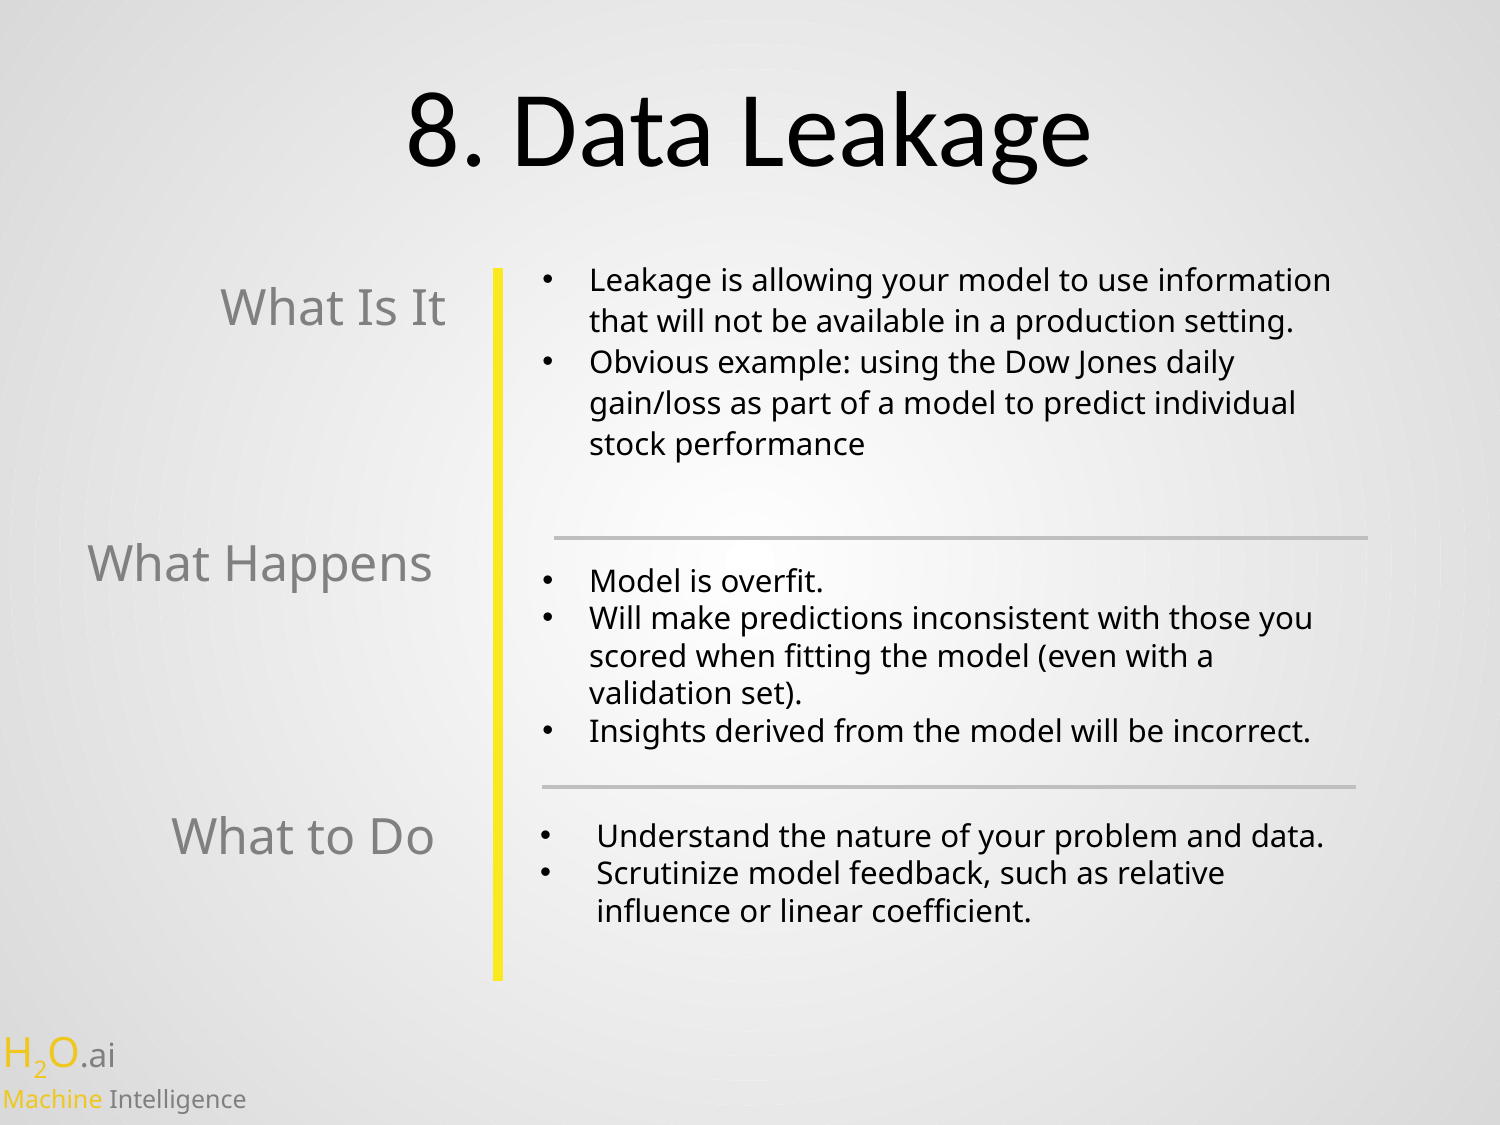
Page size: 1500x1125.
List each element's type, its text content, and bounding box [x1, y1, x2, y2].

text_box What to Do [16, 797, 456, 963]
list What Is It [13, 267, 455, 434]
text_box Understand the nature of your problem and data. Scrutinize model feedback, such as relative influence or linear coefficient. [540, 816, 1354, 929]
text_box Leakage is allowing your model to use information that will not be available in a production setting. Obvious example: using the Dow Jones daily gain/loss as part of a model to predict individual stock performance [542, 256, 1356, 462]
text_box What Happens [13, 523, 454, 689]
text_box Model is overfit. Will make predictions inconsistent with those you scored when fitting the model (even with a validation set). Insights derived from the model will be incorrect. [542, 561, 1356, 749]
title 8. Data Leakage [74, 56, 1426, 189]
